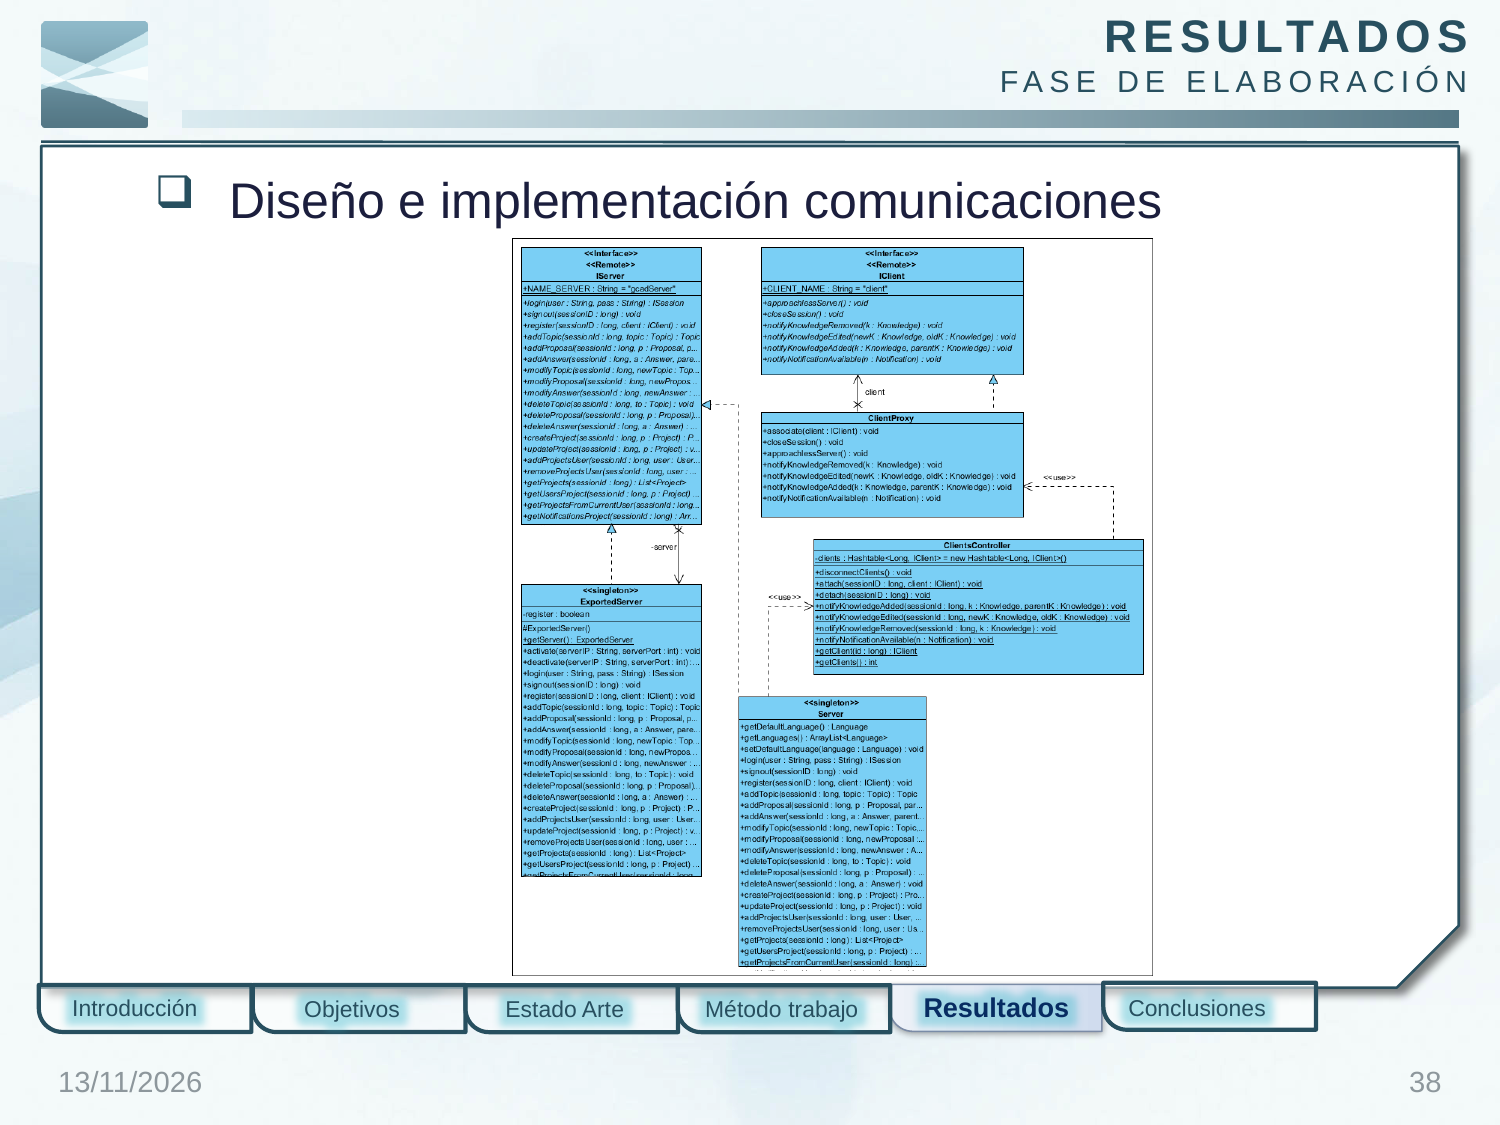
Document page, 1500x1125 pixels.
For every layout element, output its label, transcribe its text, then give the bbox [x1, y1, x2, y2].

picture [512, 237, 1154, 977]
text_box Método trabajo [690, 987, 890, 1030]
text_box resultados Fase de elaboración [182, 0, 1483, 107]
text_box [463, 983, 478, 1032]
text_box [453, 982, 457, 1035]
slide_number 38 [1109, 1058, 1460, 1103]
text_box Introducción [57, 986, 259, 1029]
text_box Objetivos [289, 986, 446, 1030]
text_box Diseño e implementación comunicaciones [140, 160, 1367, 236]
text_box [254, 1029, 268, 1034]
text_box [36, 982, 48, 1029]
text_box [675, 984, 679, 1020]
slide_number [40, 1058, 391, 1103]
text_box [457, 982, 468, 1035]
text_box Resultados [891, 1029, 1307, 1039]
text_box Estado Arte [490, 987, 678, 1030]
text_box [0, 0, 1500, 1125]
text_box Resultados [675, 1030, 707, 1039]
picture [41, 21, 148, 128]
text_box Resultados [908, 984, 1101, 1031]
text_box Conclusiones [1113, 986, 1302, 1029]
text_box [1314, 980, 1319, 1032]
text_box [250, 982, 277, 1035]
